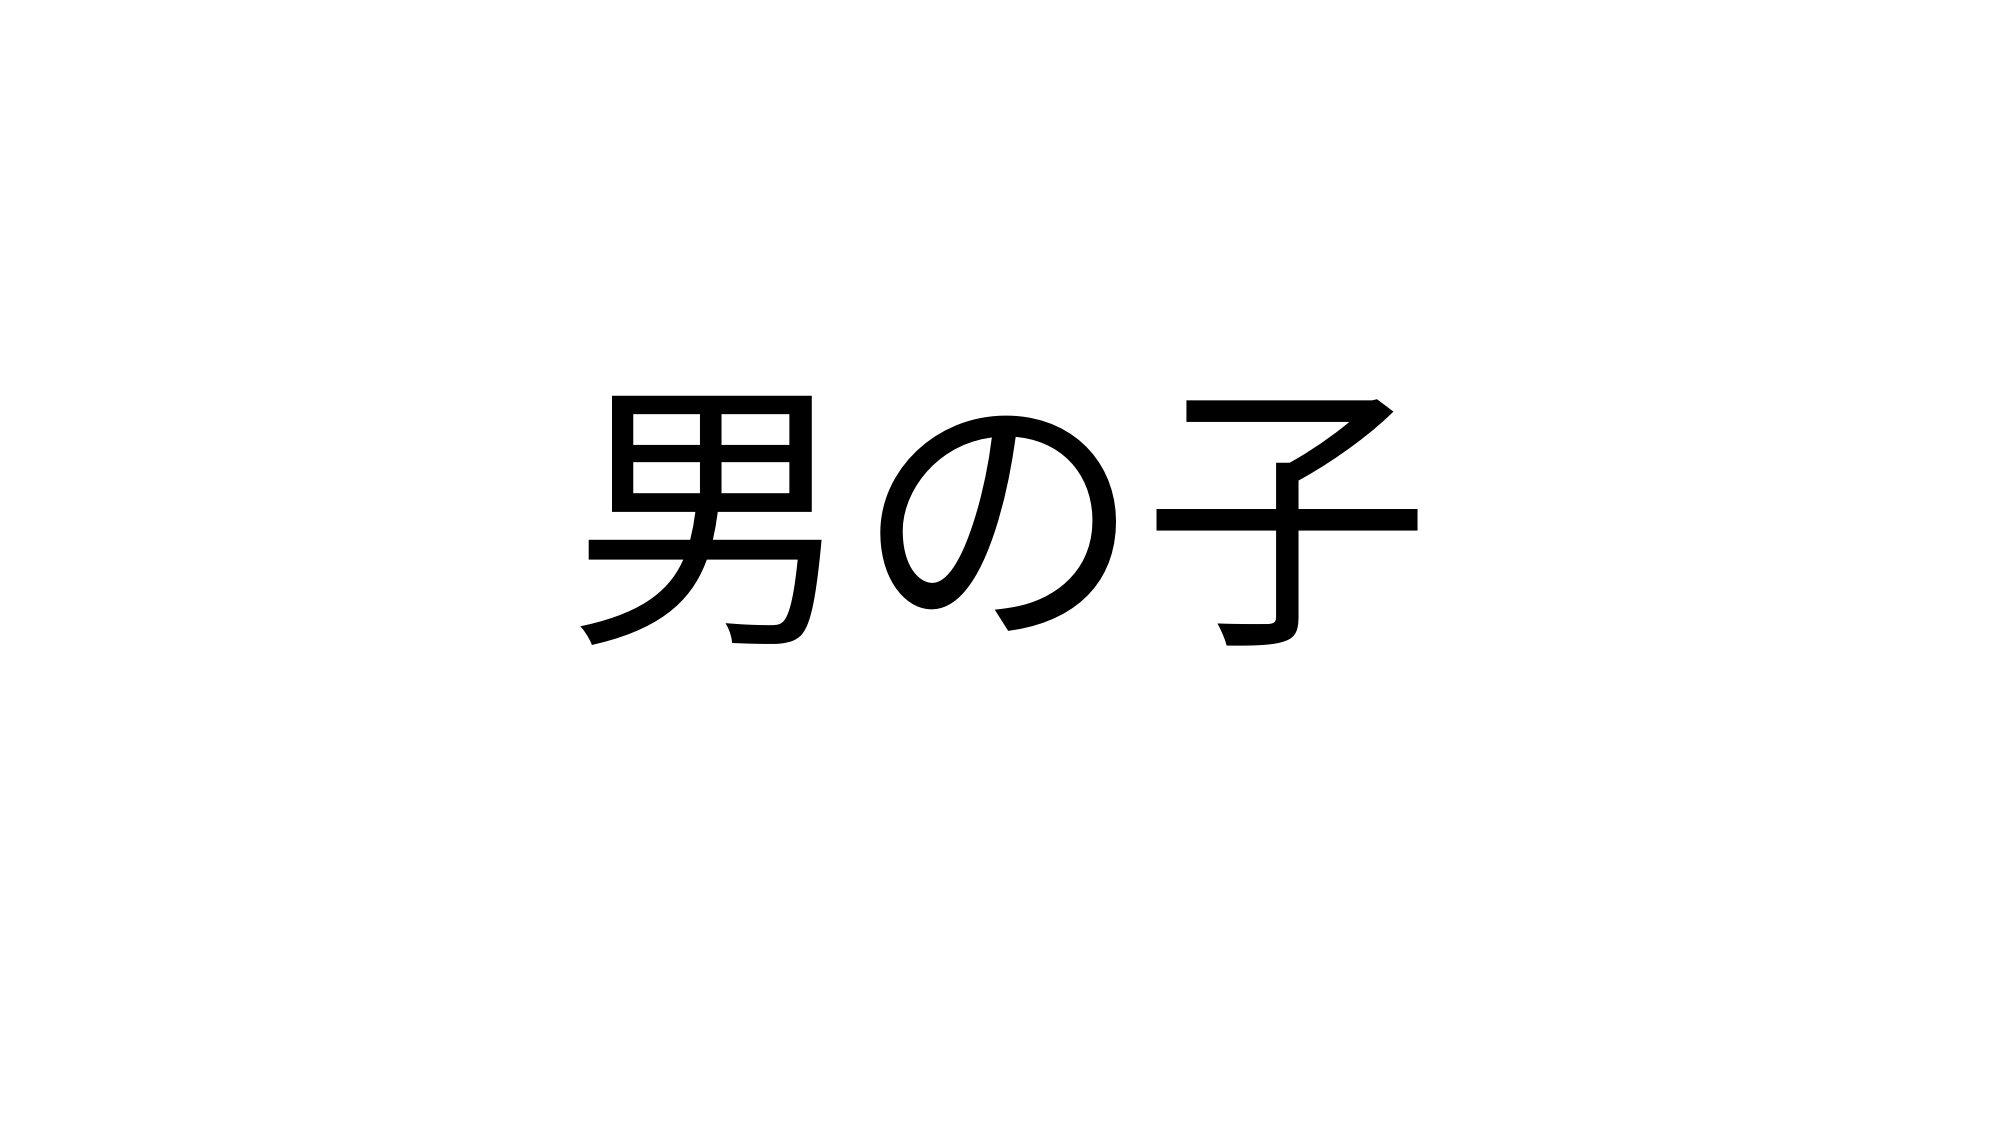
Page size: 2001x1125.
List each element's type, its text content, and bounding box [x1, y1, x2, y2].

title 男の子 [137, 59, 1863, 999]
